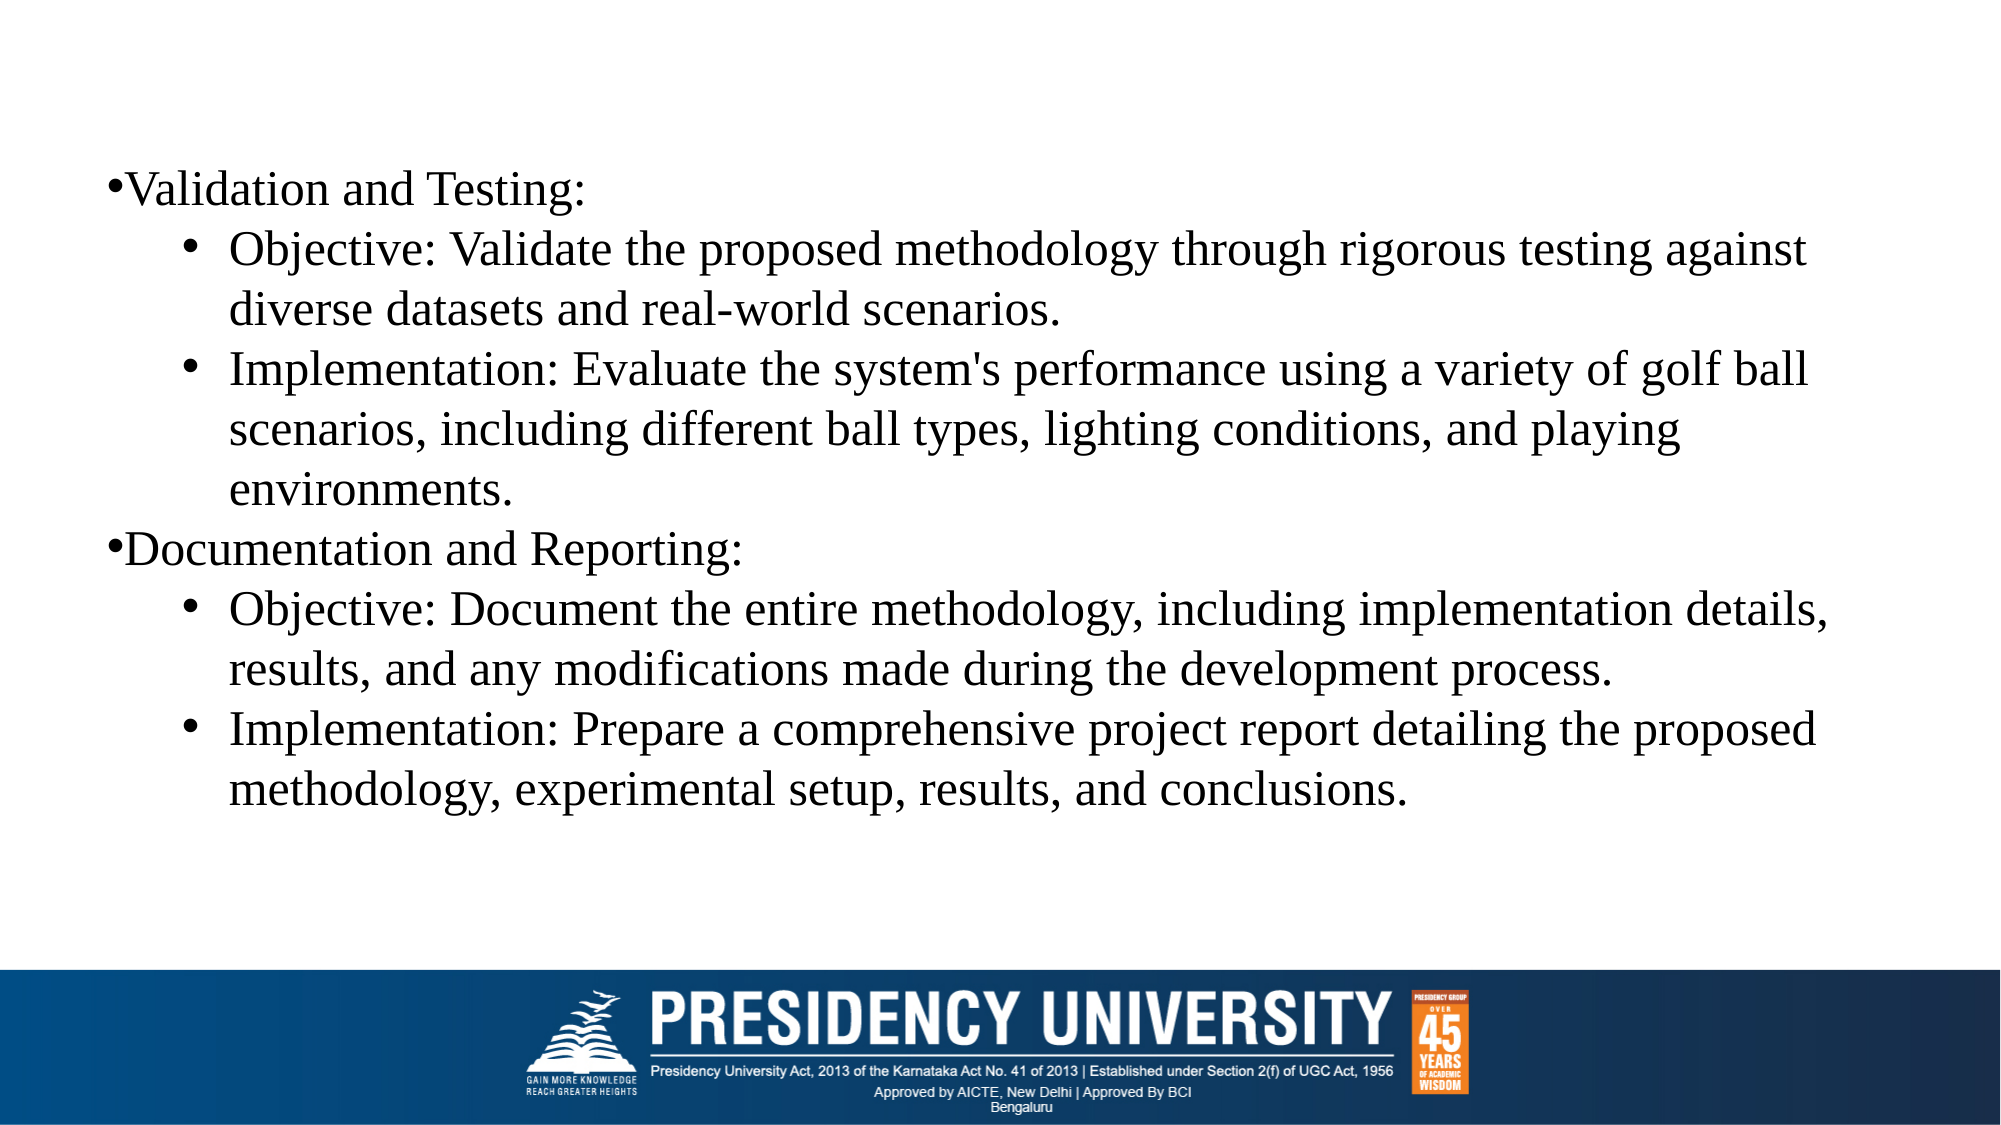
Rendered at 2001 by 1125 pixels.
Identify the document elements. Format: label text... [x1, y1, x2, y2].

text_box Validation and Testing: Objective: Validate the proposed methodology through rigorous testing against diverse datasets and real-world scenarios. Implementation: Evaluate the system's performance using a variety of golf ball scenarios, including different ball types, lighting conditions, and playing environments. Documentation and Reporting: Objective: Document the entire methodology, including implementation details, results, and any modifications made during the development process. Implementation: Prepare a comprehensive project report detailing the proposed methodology, experimental setup, results, and conclusions. [92, 147, 1940, 943]
picture [0, 0, 2001, 1125]
